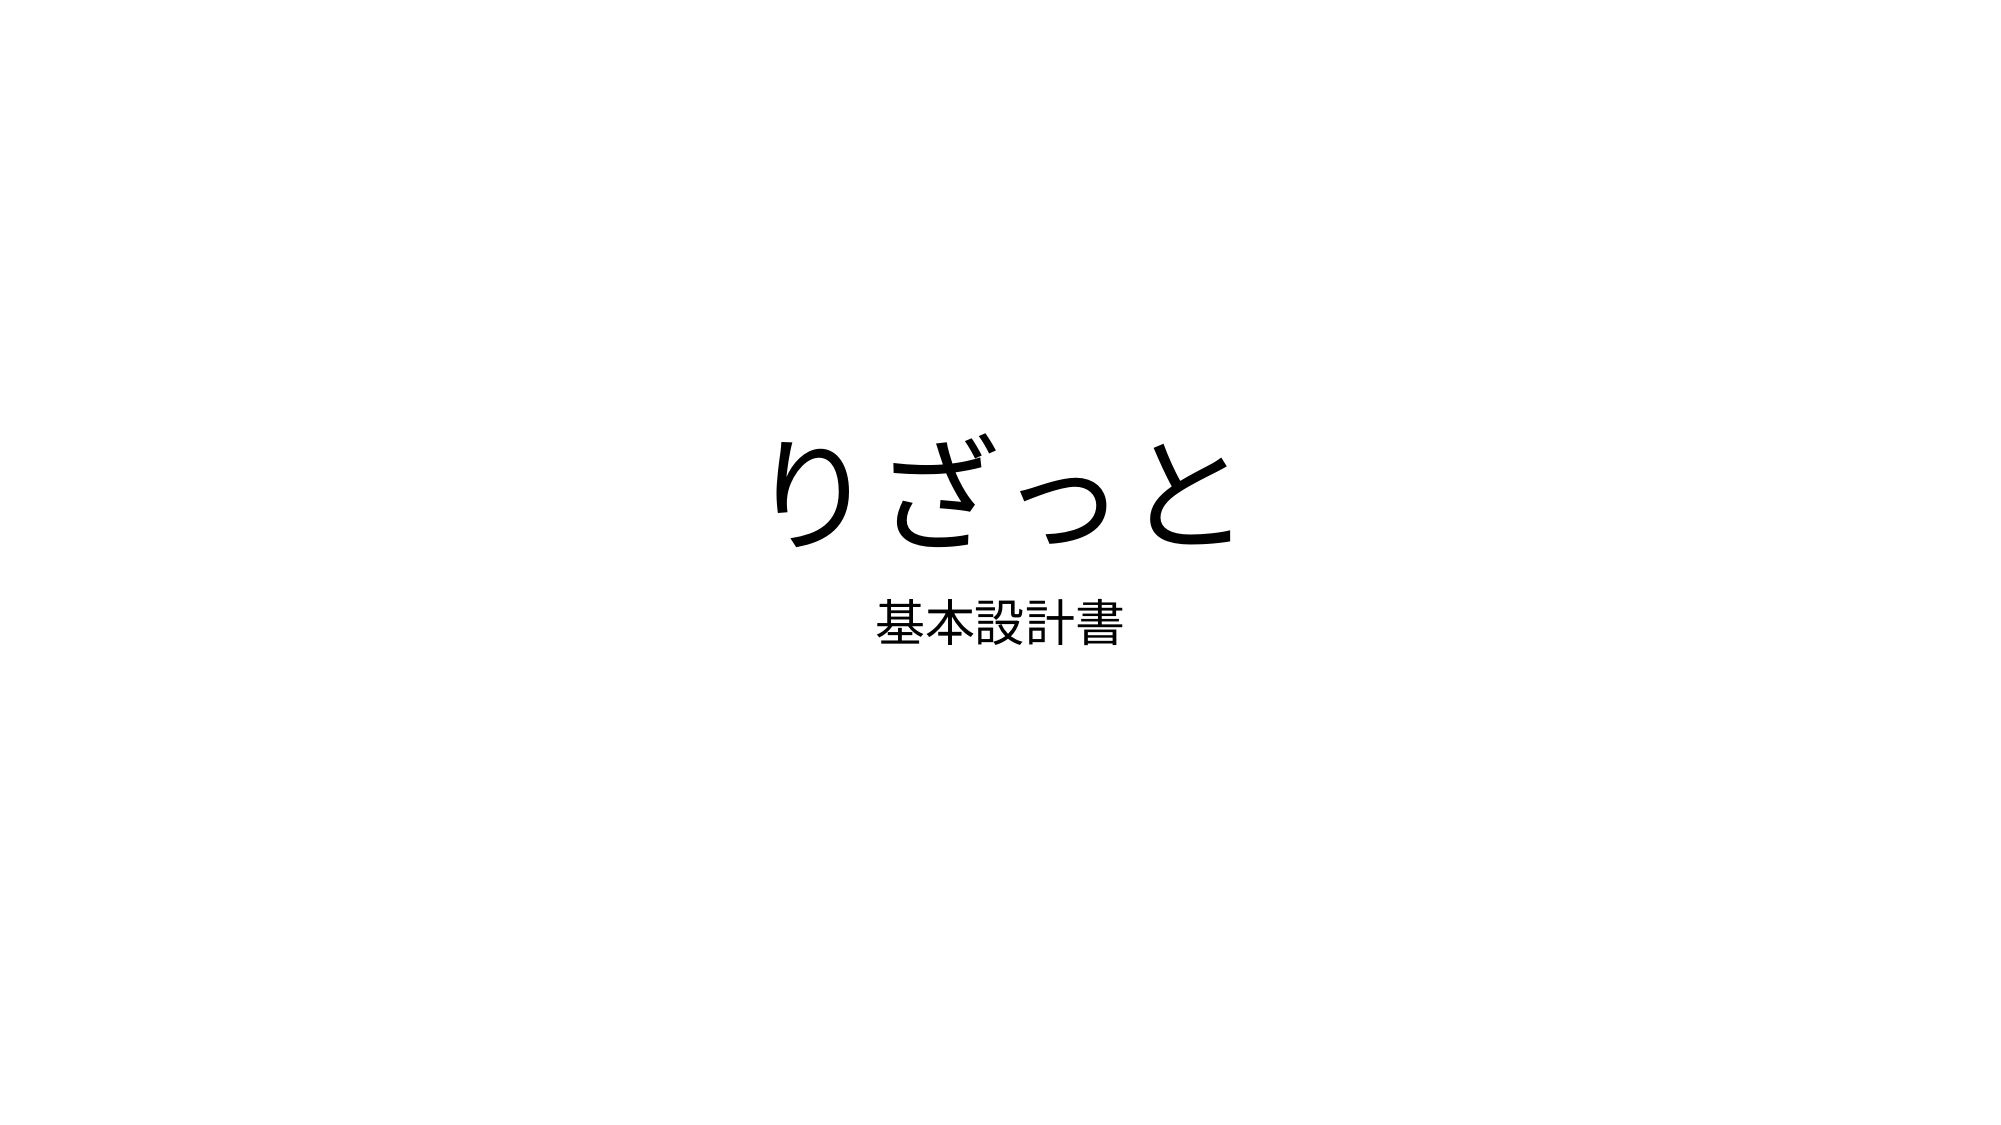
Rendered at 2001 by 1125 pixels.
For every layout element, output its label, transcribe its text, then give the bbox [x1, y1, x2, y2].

title りざっと [249, 184, 1750, 576]
subtitle 基本設計書 [249, 590, 1750, 863]
